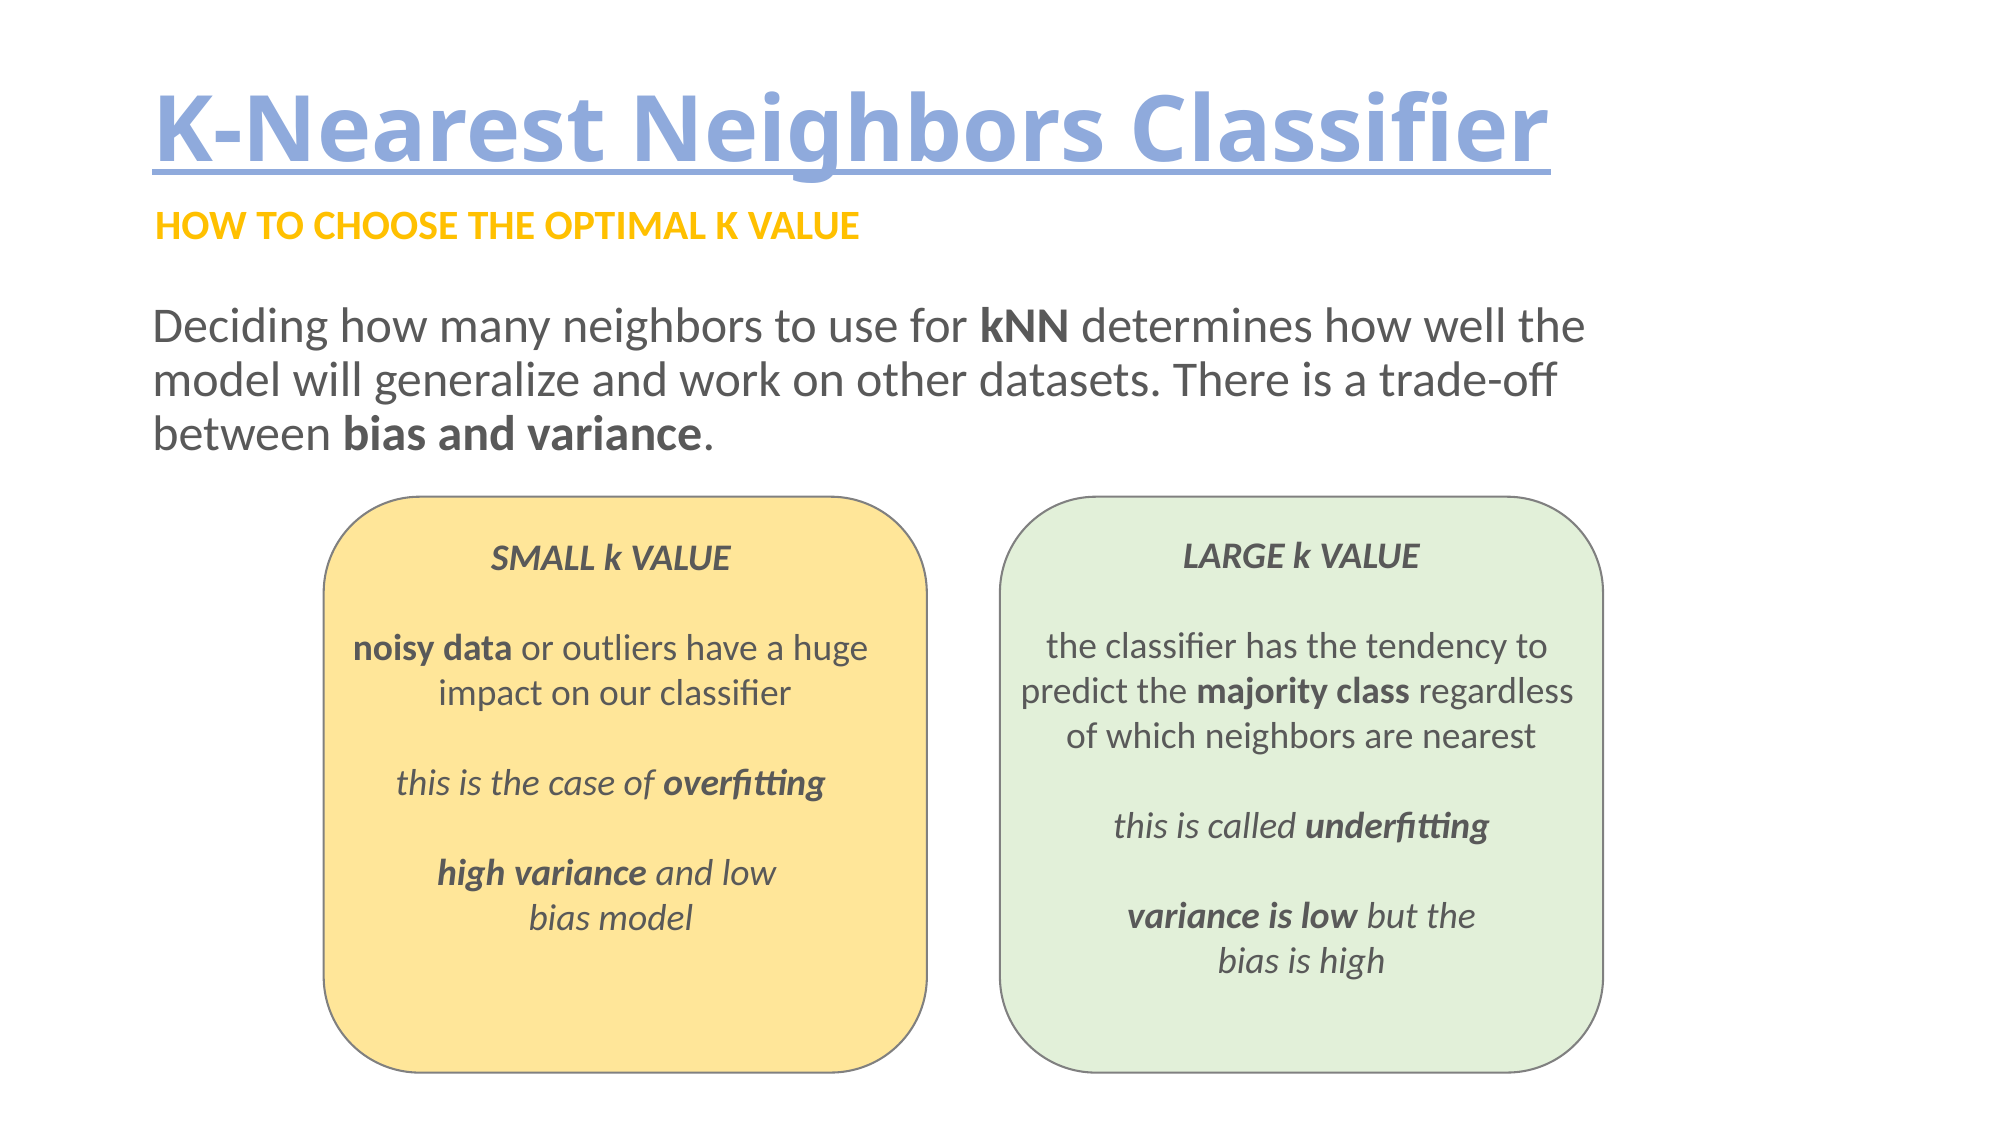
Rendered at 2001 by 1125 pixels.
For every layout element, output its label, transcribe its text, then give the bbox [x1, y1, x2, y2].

title K-Nearest Neighbors Classifier [137, 23, 1863, 241]
text_box HOW TO CHOOSE THE OPTIMAL K VALUE [140, 190, 876, 255]
text_box [998, 558, 1605, 1074]
text_box [1028, 495, 1575, 523]
text_box [342, 495, 928, 1074]
text_box SMALL k VALUE noisy data or outliers have a huge impact on our classifier this is the case of overfitting high variance and low bias model [338, 525, 884, 1036]
text_box LARGE k VALUE the classifier has the tendency to predict the majority class regardless of which neighbors are nearest this is called underfitting variance is low but the bias is high [1005, 523, 1598, 989]
list Deciding how many neighbors to use for kNN determines how well the model will generalize and work on other datasets. There is a trade-off between bias and variance. [137, 292, 1696, 981]
text_box [322, 540, 338, 1030]
